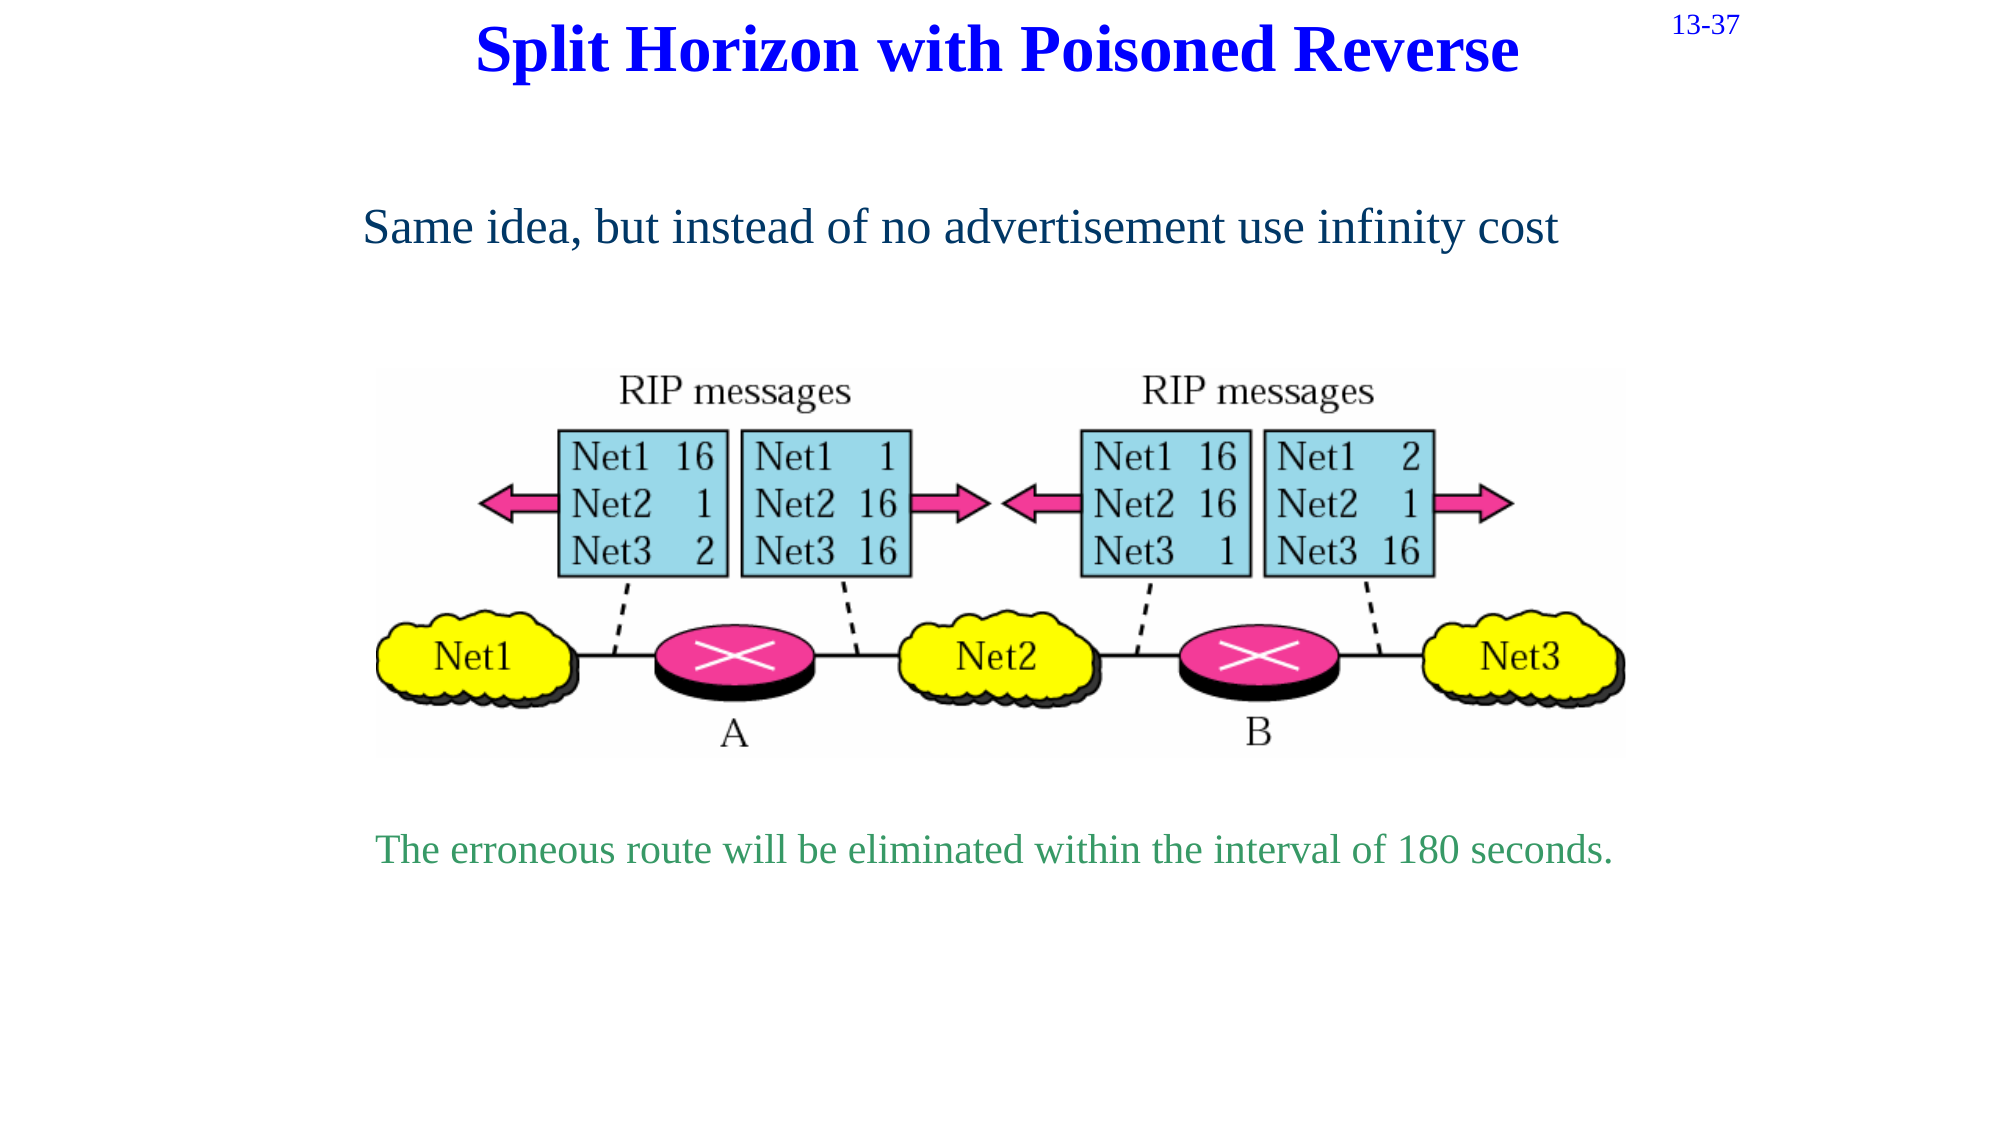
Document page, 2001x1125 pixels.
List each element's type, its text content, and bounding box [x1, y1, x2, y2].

text_box use [1235, 199, 1315, 255]
text_box cost [1475, 199, 1569, 255]
text_box infinity [1315, 199, 1475, 255]
text_box advertisement [941, 199, 1235, 255]
text_box Same [360, 199, 484, 255]
text_box no [878, 199, 941, 255]
text_box 13-37 [1669, 8, 1747, 42]
text_box Split Horizon with Poisoned Reverse [473, 13, 1535, 86]
text_box but [592, 199, 669, 255]
text_box instead [669, 199, 824, 255]
text_box of [824, 199, 878, 255]
text_box The erroneous route will be eliminated within the interval of 180 seconds. [372, 826, 1622, 873]
text_box idea, [484, 199, 592, 255]
text_box [376, 368, 1626, 759]
